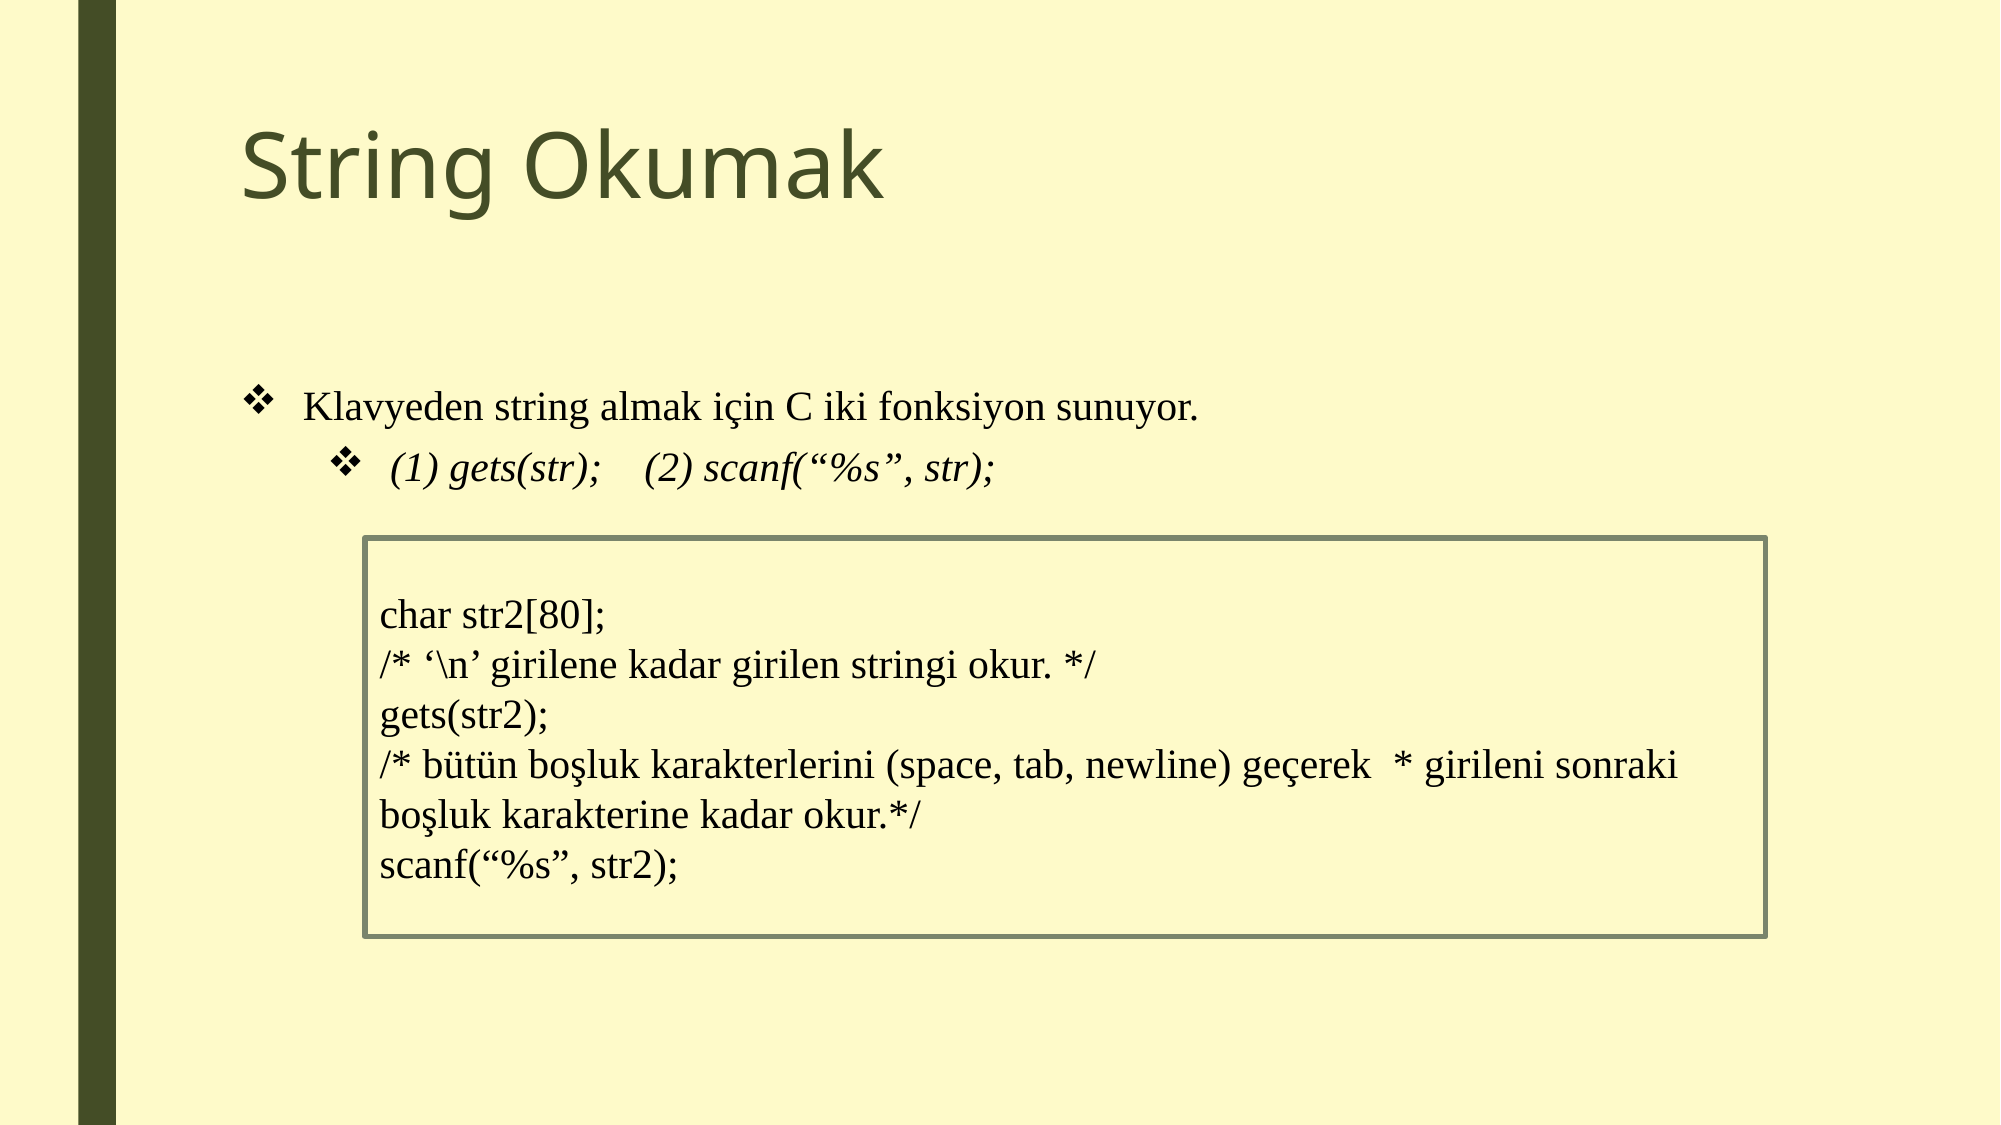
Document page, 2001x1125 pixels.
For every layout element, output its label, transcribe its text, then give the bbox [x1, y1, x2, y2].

text_box char str2[80]; /* ‘\n’ girilene kadar girilen stringi okur. */ gets(str2); /* bütün boşluk karakterlerini (space, tab, newline) geçerek * girileni sonraki boşluk karakterine kadar okur.*/ scanf(“%s”, str2); [362, 535, 1768, 939]
title String Okumak [225, 112, 1800, 236]
list Klavyeden string almak için C iki fonksiyon sunuyor. (1) gets(str); (2) scanf(“%s”, str); [225, 375, 1800, 538]
